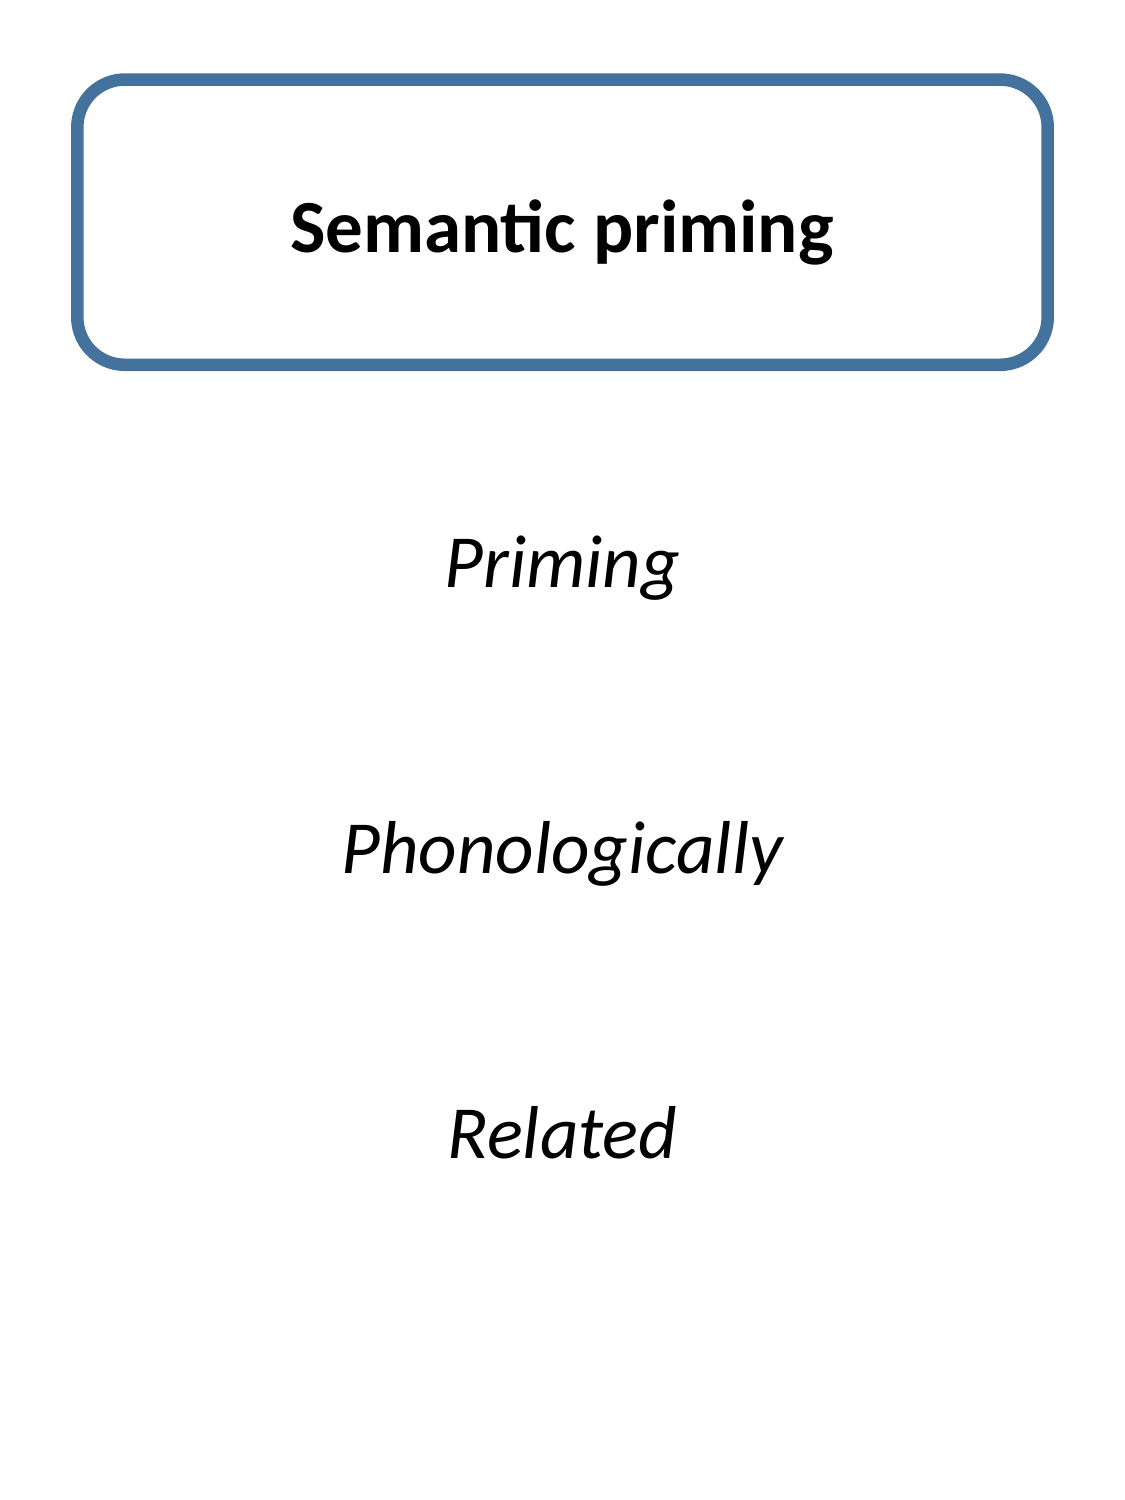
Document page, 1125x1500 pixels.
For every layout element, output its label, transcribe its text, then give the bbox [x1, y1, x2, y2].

text_box Semantic priming [76, 78, 1049, 366]
list Priming Phonologically Related [77, 399, 1048, 1352]
